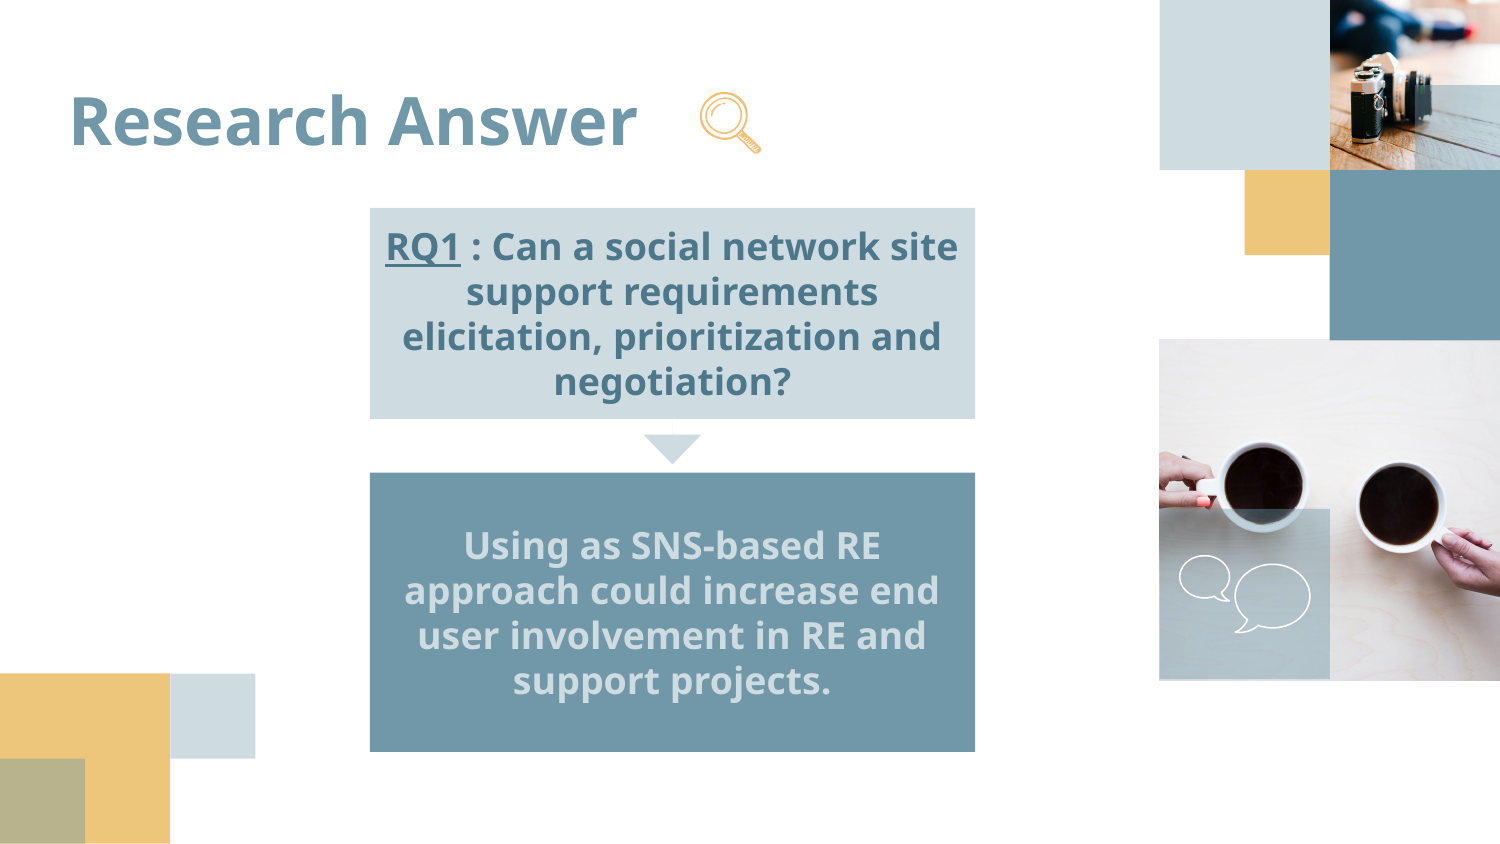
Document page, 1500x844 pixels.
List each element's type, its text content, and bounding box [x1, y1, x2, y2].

picture [1159, 339, 1500, 681]
text_box Using as SNS-based RE approach could increase end user involvement in RE and support projects. [369, 472, 976, 752]
text_box [699, 91, 762, 154]
picture [1330, 0, 1500, 170]
text_box Research Answer [53, 71, 1166, 174]
text_box RQ1 : Can a social network site support requirements elicitation, prioritization and negotiation? [369, 207, 976, 465]
